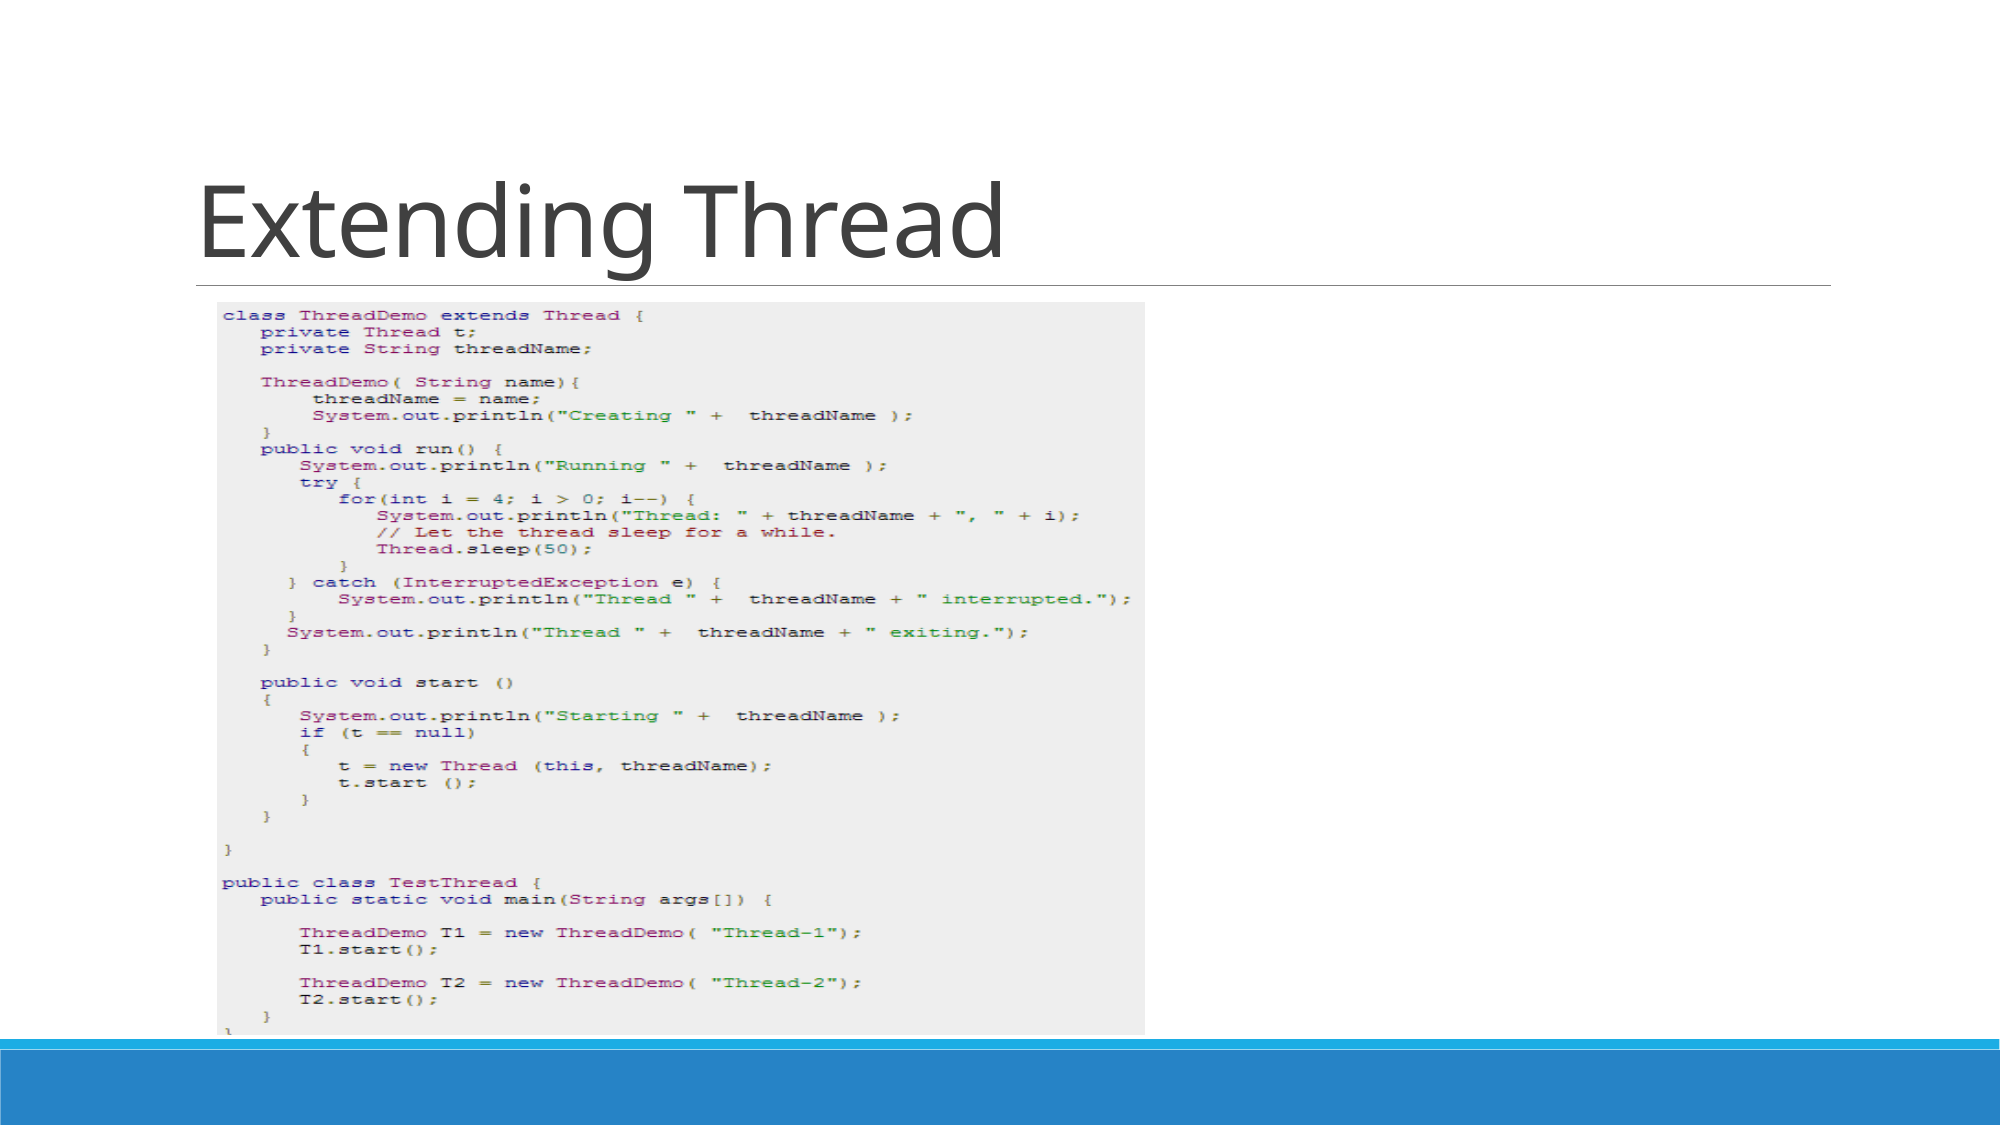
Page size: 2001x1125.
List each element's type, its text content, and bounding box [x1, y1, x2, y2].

title Extending Thread [180, 47, 1830, 285]
picture [216, 302, 1146, 1035]
